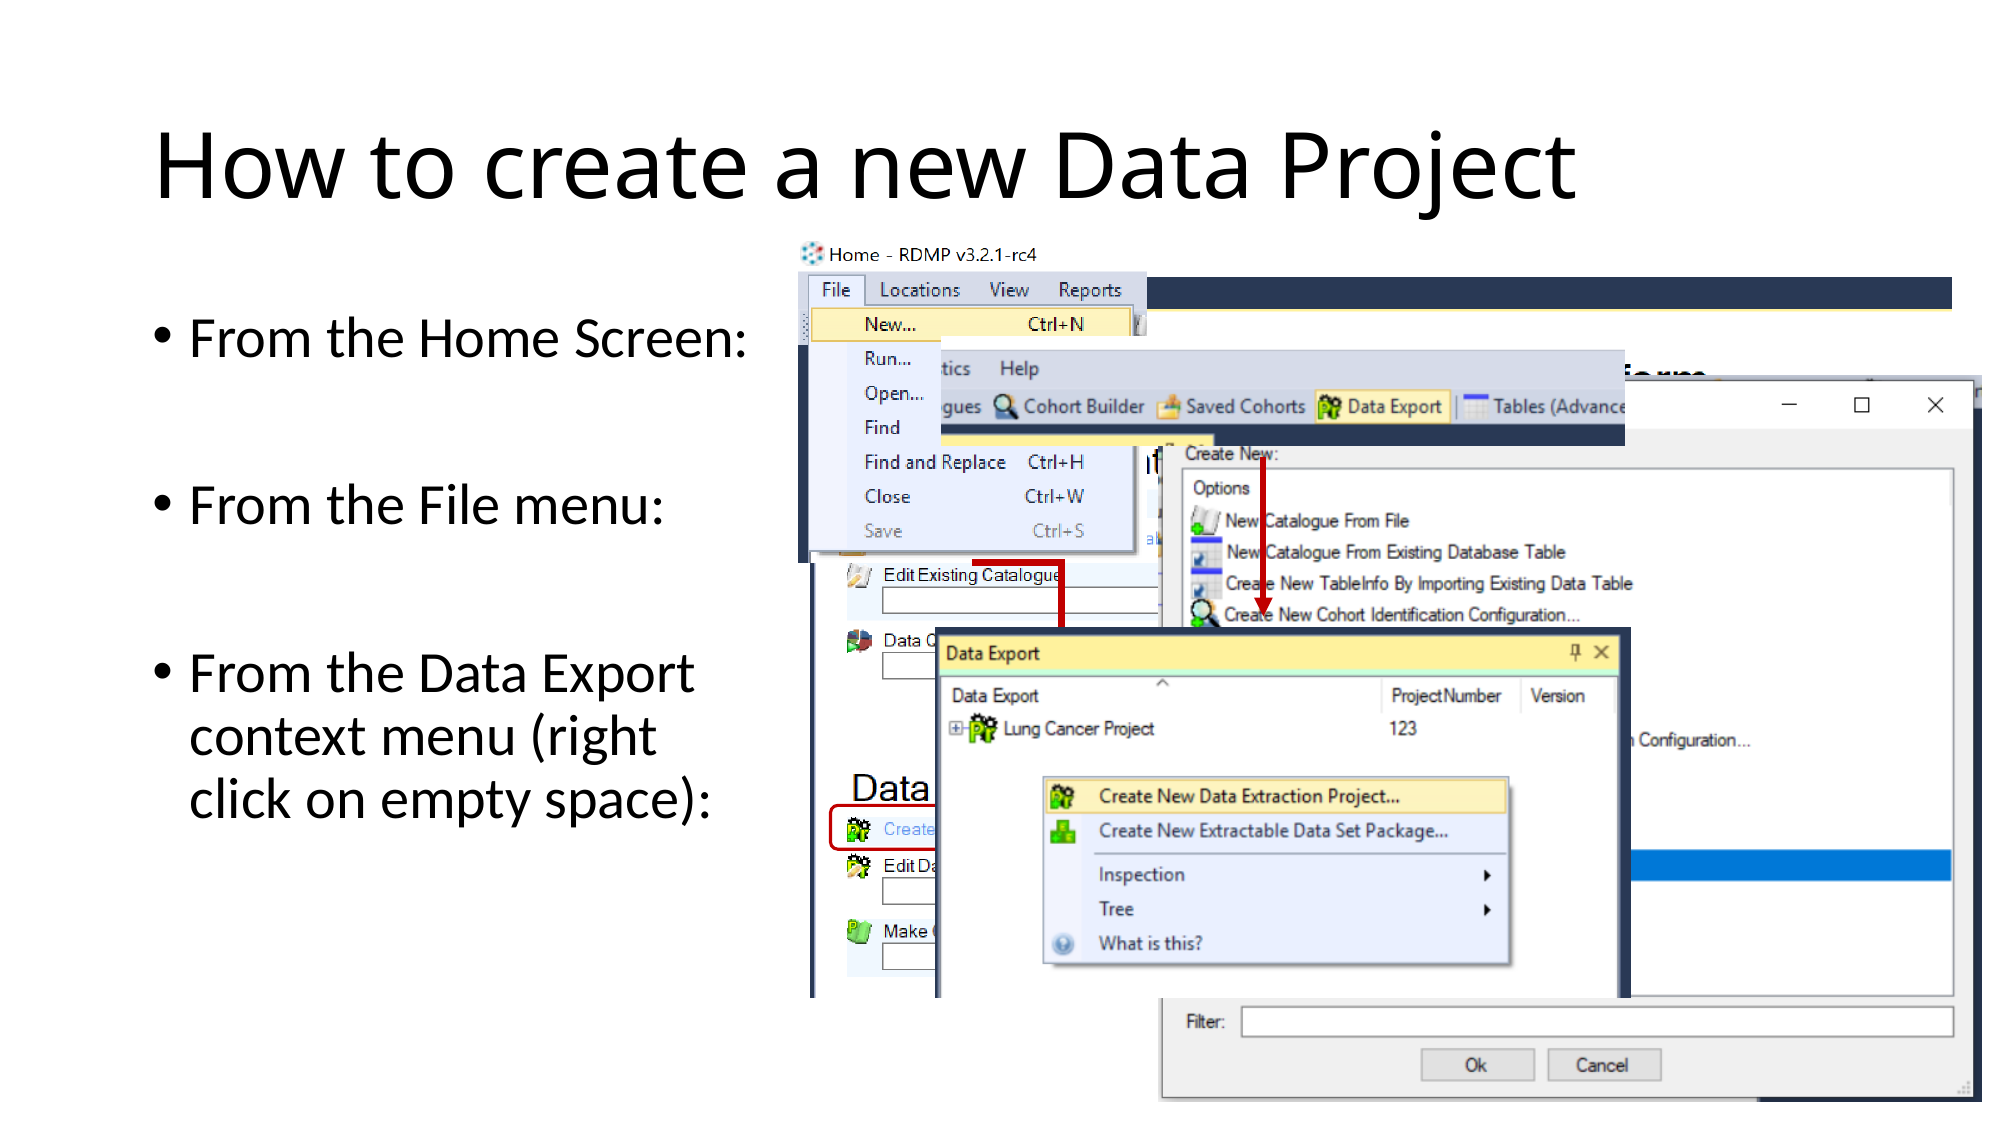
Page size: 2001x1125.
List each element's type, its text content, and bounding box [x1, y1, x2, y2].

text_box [798, 235, 1982, 1102]
title How to create a new Data Project [137, 59, 1863, 278]
list From the Home Screen: From the File menu: From the Data Export context menu (right click on empty space): [137, 299, 784, 1014]
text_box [935, 336, 1631, 998]
